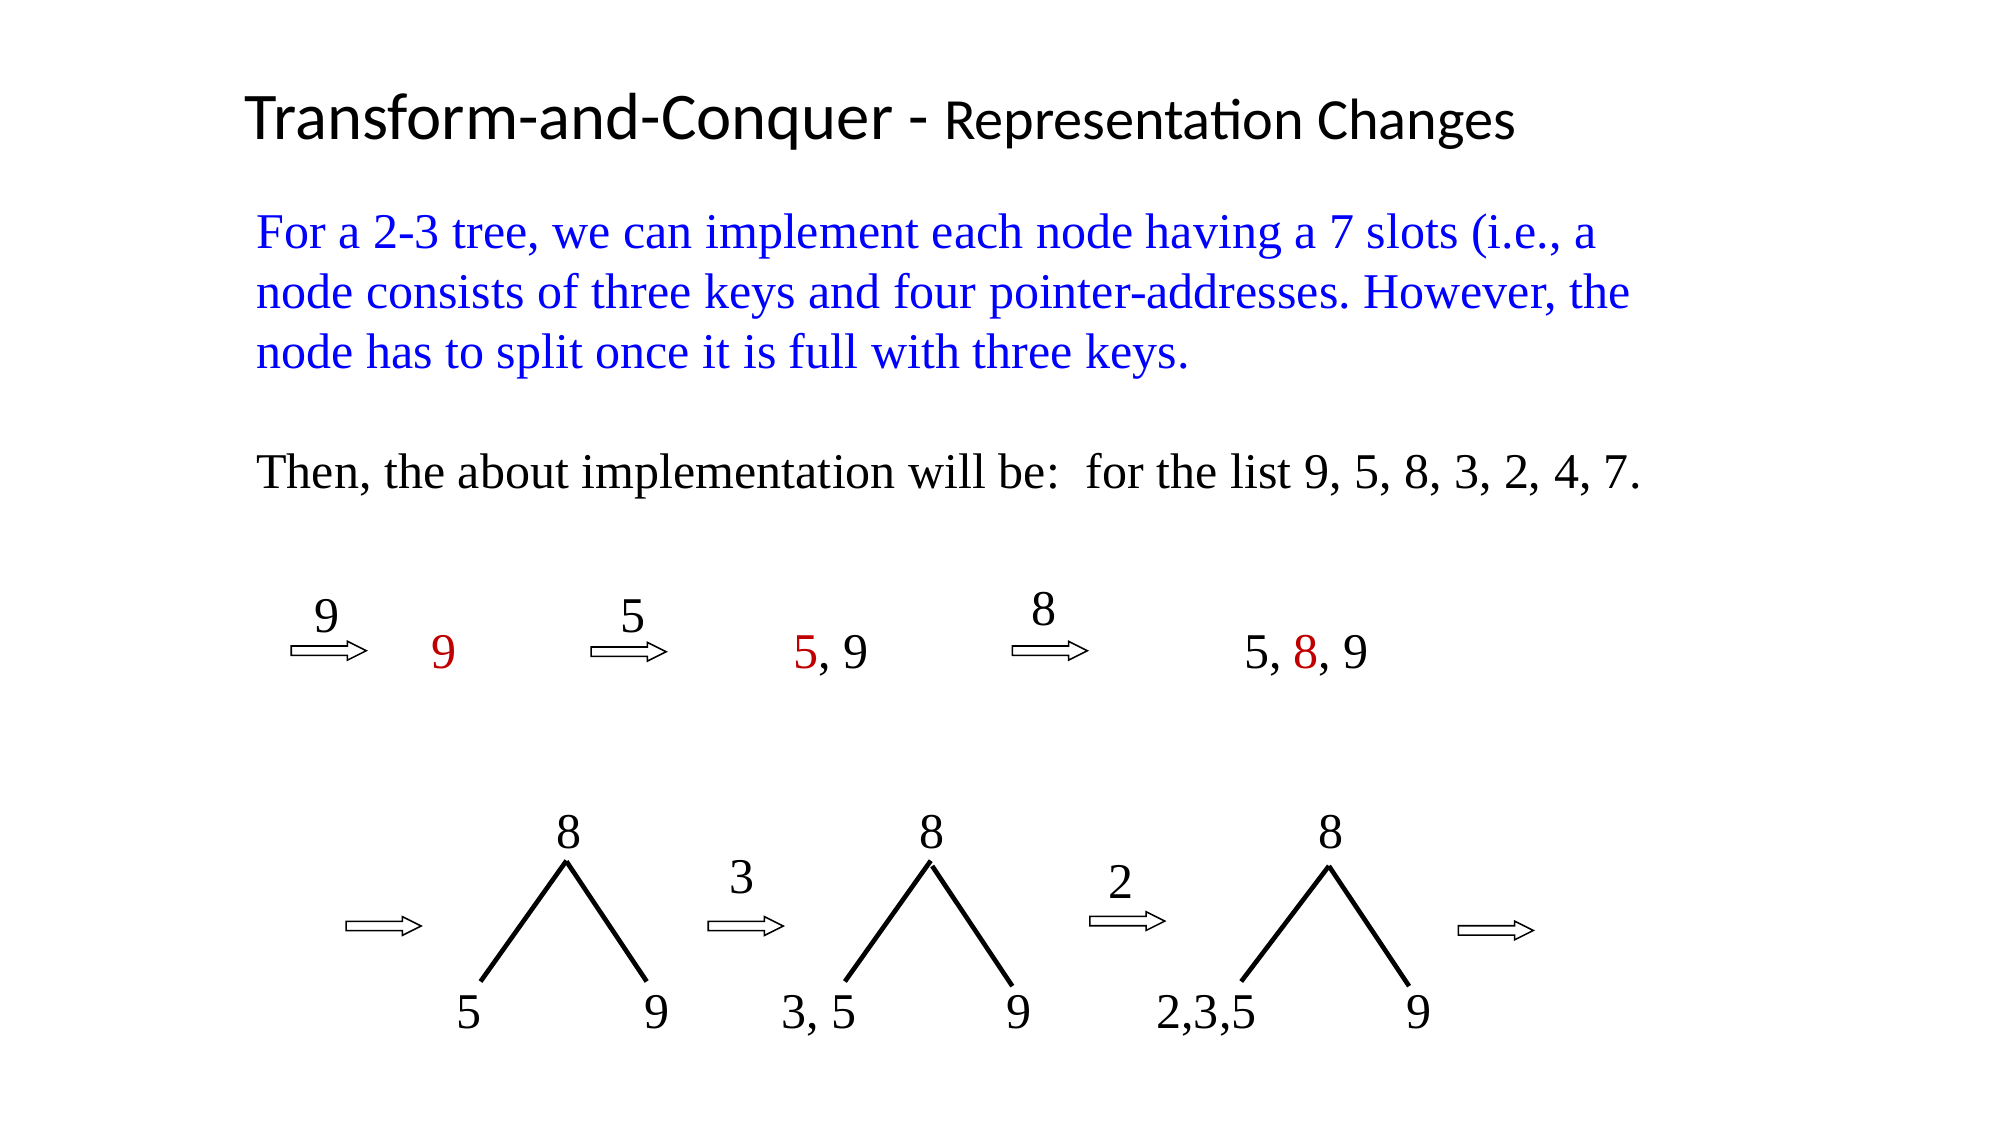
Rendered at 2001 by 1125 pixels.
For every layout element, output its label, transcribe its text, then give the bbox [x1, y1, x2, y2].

text_box [1089, 914, 1165, 931]
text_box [566, 861, 647, 982]
text_box [291, 646, 367, 661]
text_box 9 [299, 574, 358, 650]
text_box 2 [1093, 840, 1152, 916]
text_box Transform-and-Conquer - Representation Changes [229, 65, 1558, 160]
text_box 3 [714, 835, 773, 911]
text_box [708, 916, 784, 936]
text_box [1458, 921, 1534, 940]
text_box 5 [606, 574, 665, 650]
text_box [932, 865, 1013, 987]
text_box [591, 647, 667, 662]
text_box 8 [1016, 568, 1075, 643]
text_box [1012, 643, 1088, 661]
text_box [346, 916, 422, 936]
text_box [1241, 865, 1328, 982]
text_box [844, 860, 931, 982]
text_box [1328, 865, 1410, 987]
text_box For a 2-3 tree, we can implement each node having a 7 slots (i.e., a node consists of three keys and four pointer-addresses. However, the node has to split once it is full with three keys. Then, the about implementation will be: for the list 9, 5, 8, 3, 2, 4, 7. 9 5, 9 5, 8, 9 8 8 8 5 9 3, 5 9 2,3,5 9 [241, 190, 1665, 1046]
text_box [480, 860, 567, 982]
